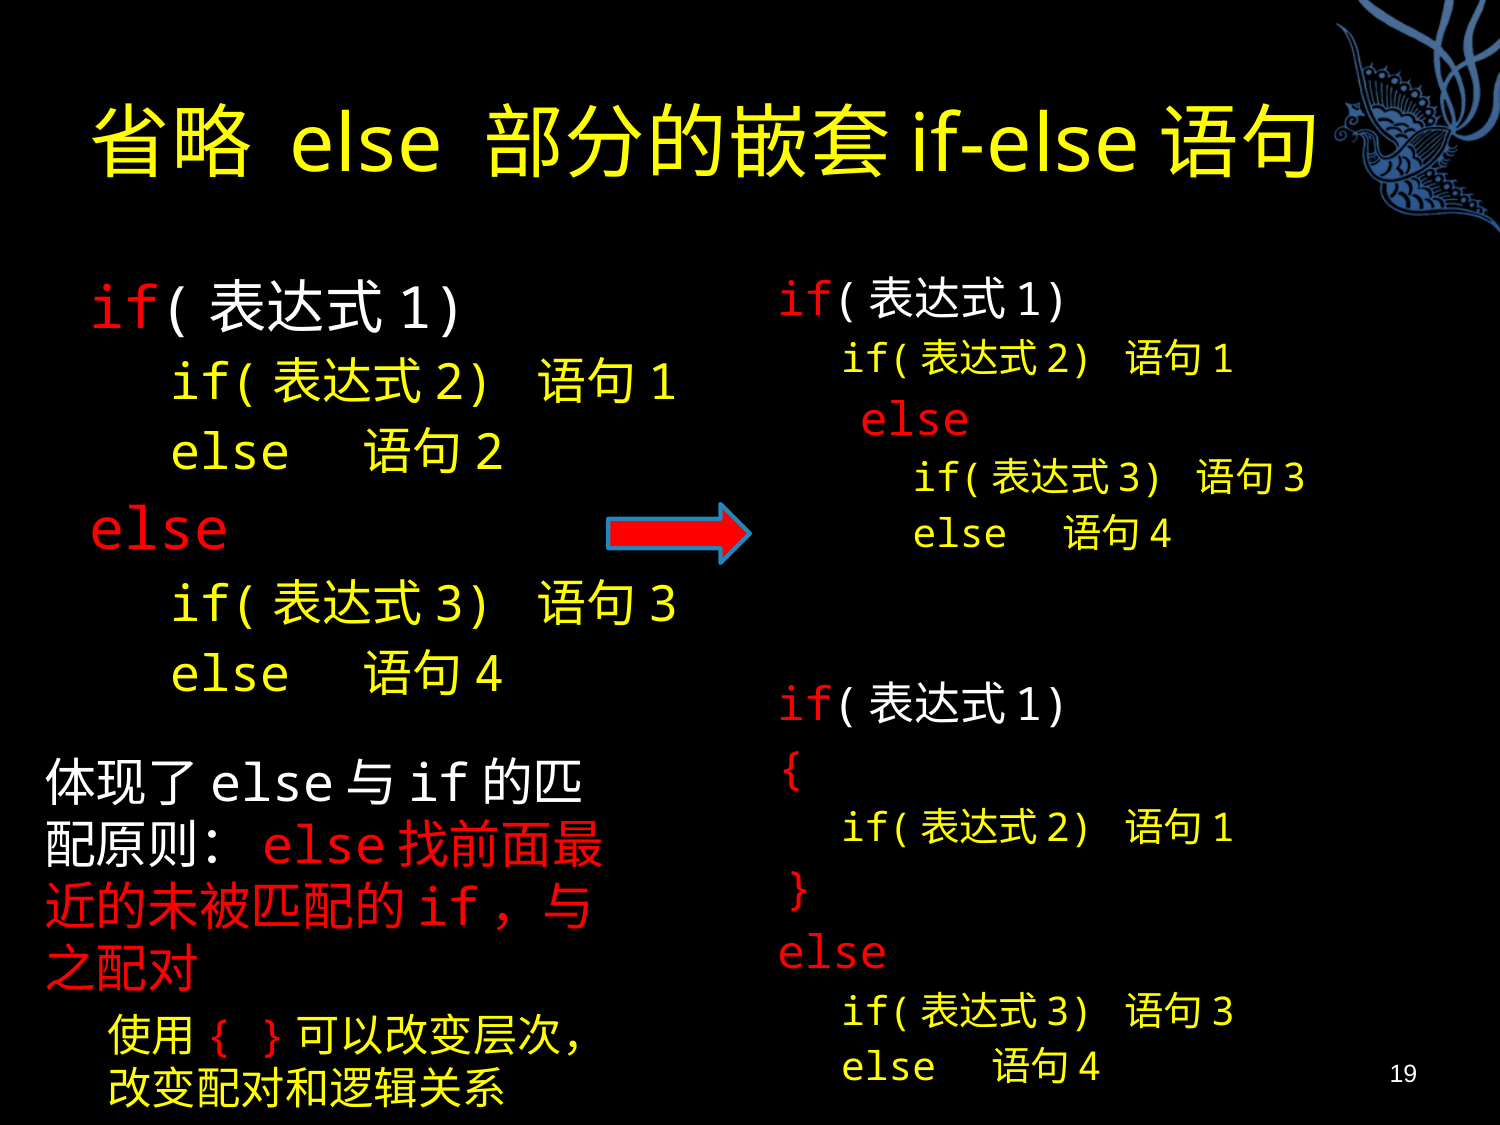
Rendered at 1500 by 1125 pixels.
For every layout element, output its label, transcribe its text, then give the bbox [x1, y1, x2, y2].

text_box [606, 501, 753, 565]
slide_number 19 [1074, 1042, 1425, 1103]
list if(表达式1) if(表达式2) 语句1 else 语句2 else if(表达式3) 语句3 else 语句4 [75, 262, 738, 1005]
text_box 体现了else与if的匹配原则：else找前面最近的未被匹配的if，与之配对 使用{ }可以改变层次，改变配对和逻辑关系 [29, 742, 638, 1125]
title 省略 else 部分的嵌套if-else语句 [75, 45, 1351, 233]
list if(表达式1) if(表达式2) 语句1 else if(表达式3) 语句3 else 语句4 if(表达式1) { if(表达式2) 语句1 } else if(表达式3) 语句3 else 语句4 [762, 262, 1425, 1106]
